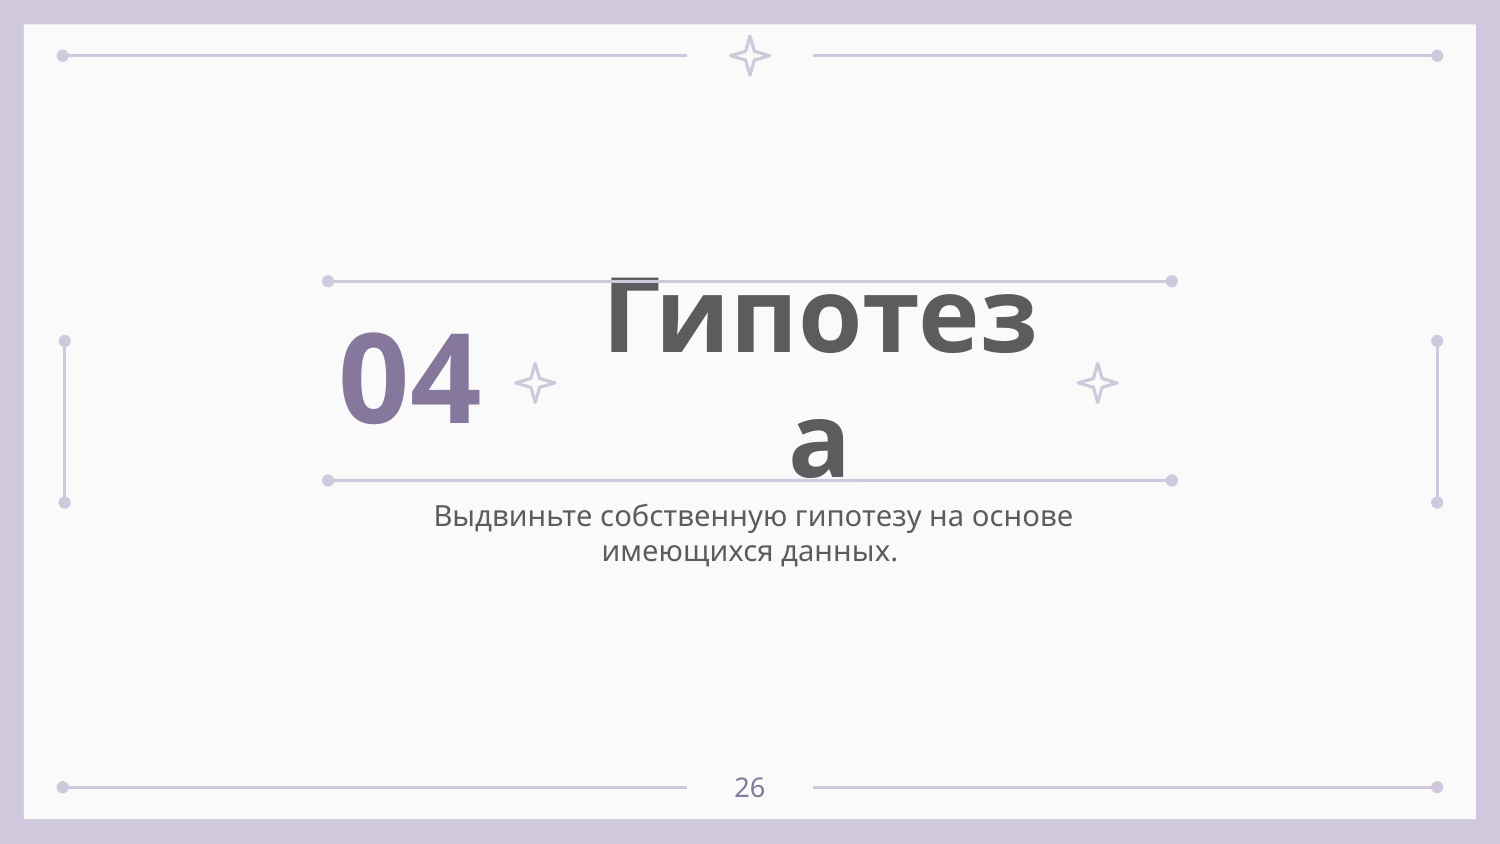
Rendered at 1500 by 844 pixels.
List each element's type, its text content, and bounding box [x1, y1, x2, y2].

title 04 [316, 304, 504, 443]
text_box [515, 363, 555, 403]
text_box [1078, 363, 1118, 403]
title Гипотеза [574, 304, 1067, 443]
subtitle Выдвиньте собственную гипотезу на основе имеющихся данных. [328, 487, 1172, 575]
slide_number 26 [705, 755, 795, 810]
